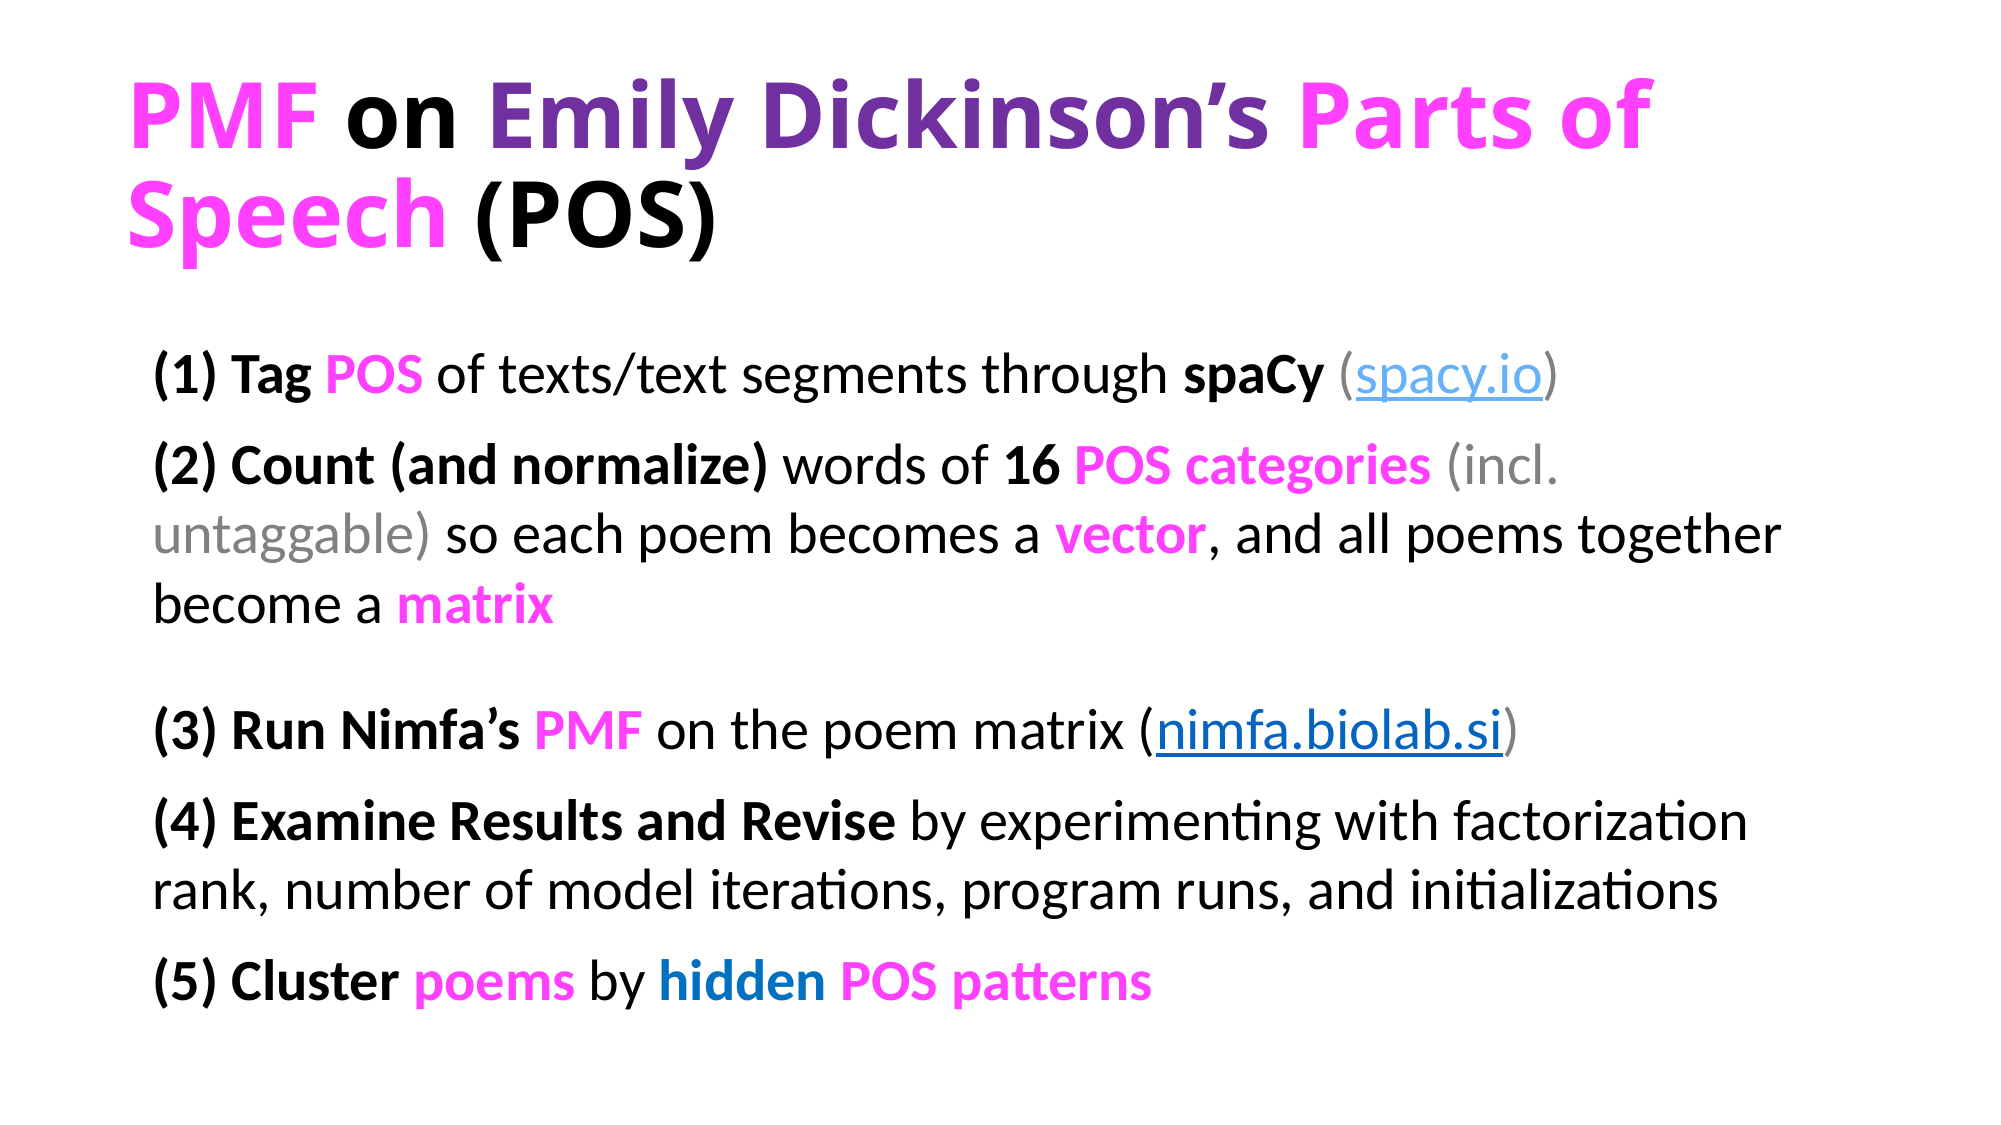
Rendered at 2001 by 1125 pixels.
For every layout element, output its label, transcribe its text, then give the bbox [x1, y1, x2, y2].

list (1) Tag POS of texts/text segments through spaCy (spacy.io) (2) Count (and normalize) words of 16 POS categories (incl. untaggable) so each poem becomes a vector, and all poems together become a matrix (3) Run Nimfa’s PMF on the poem matrix (nimfa.biolab.si) (4) Examine Results and Revise by experimenting with factorization rank, number of model iterations, program runs, and initializations (5) Cluster poems by hidden POS patterns [137, 257, 1863, 1048]
title PMF on Emily Dickinson’s Parts of Speech (POS) [111, 59, 1887, 278]
